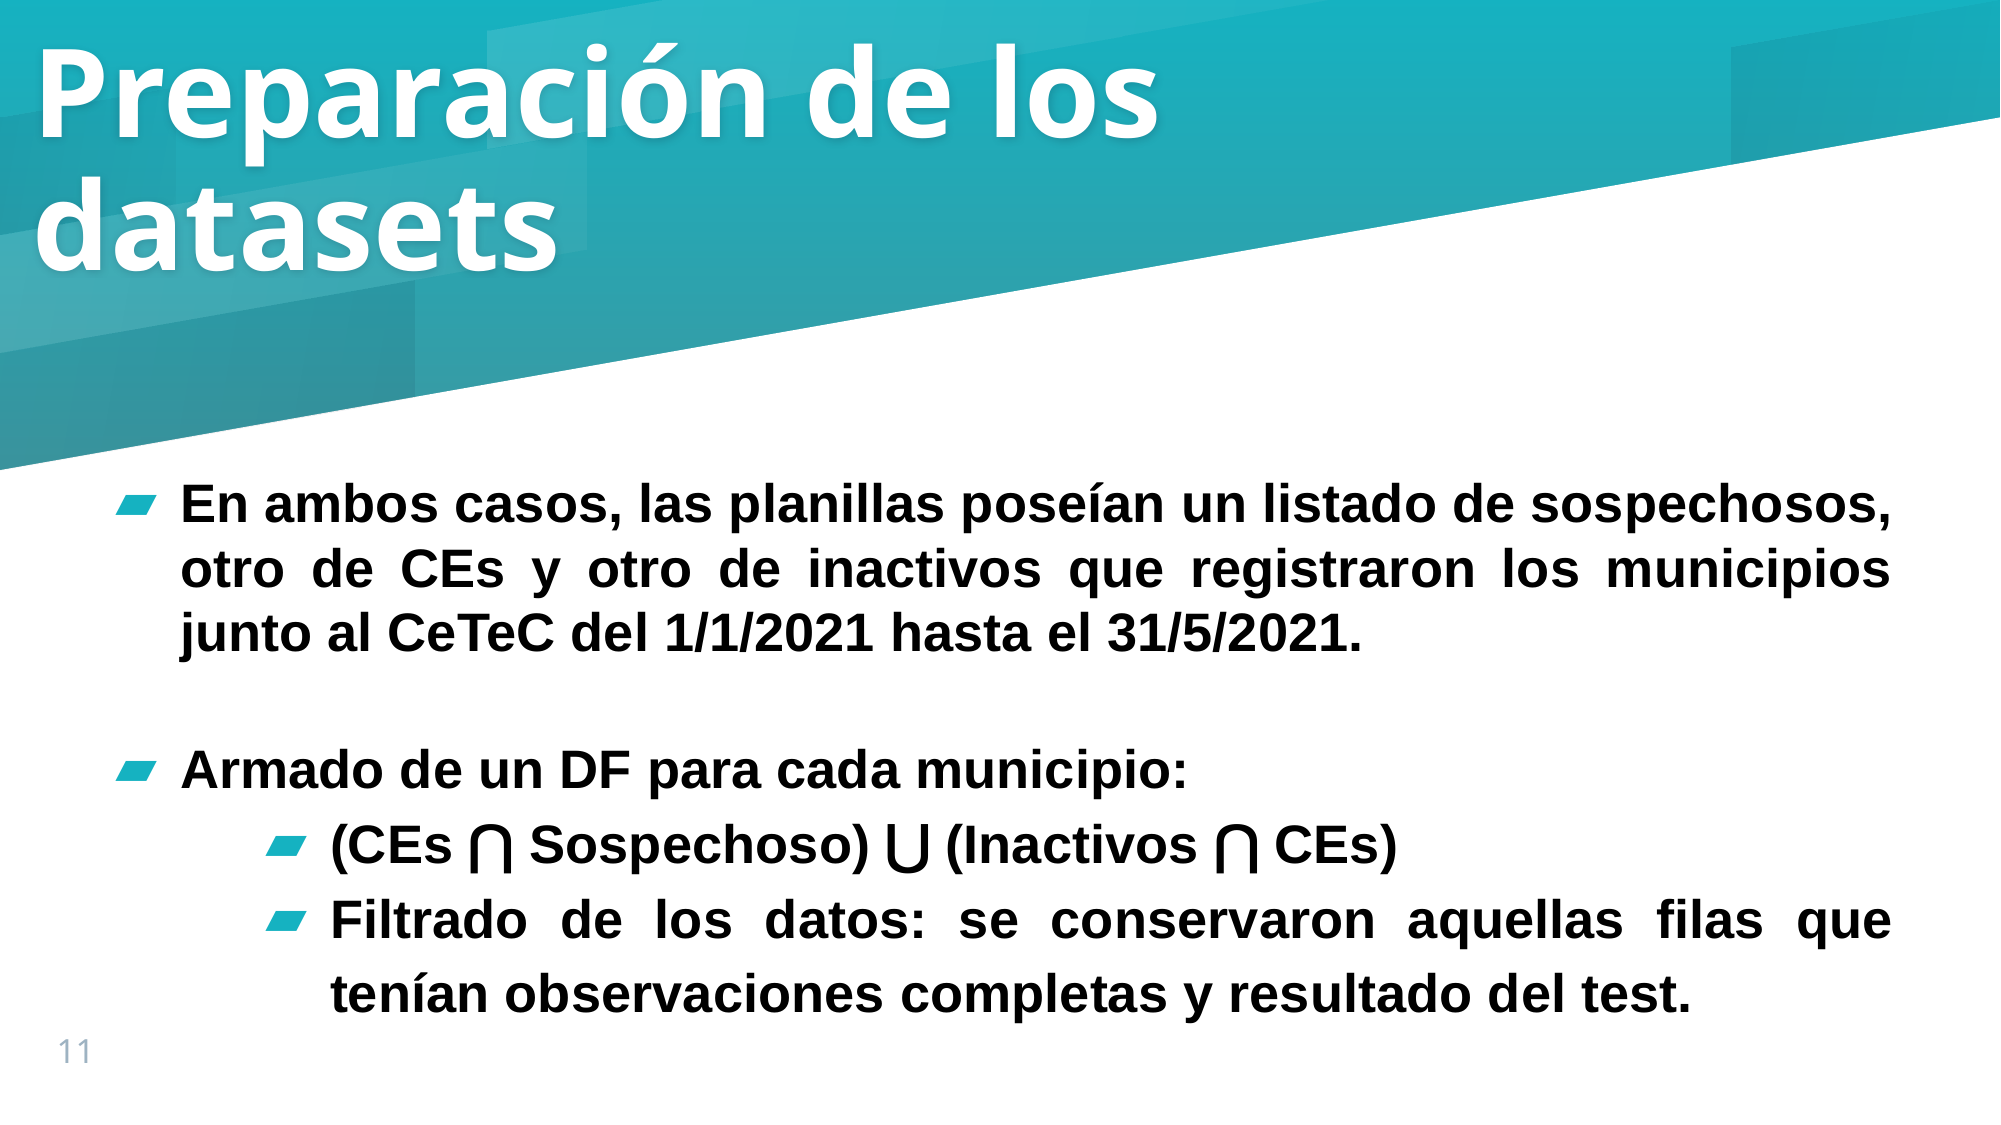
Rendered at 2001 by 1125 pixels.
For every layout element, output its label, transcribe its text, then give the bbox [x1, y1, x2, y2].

title Preparación de los datasets [32, 31, 1697, 235]
slide_number ‹#› [56, 1022, 104, 1076]
list En ambos casos, las planillas poseían un listado de sospechosos, otro de CEs y otro de inactivos que registraron los municipios junto al CeTeC del 1/1/2021 hasta el 31/5/2021. Armado de un DF para cada municipio: (CEs ⋂ Sospechoso) ⋃ (Inactivos ⋂ CEs) Filtrado de los datos: se conservaron aquellas filas que tenían observaciones completas y resultado del test. [104, 467, 1896, 1125]
